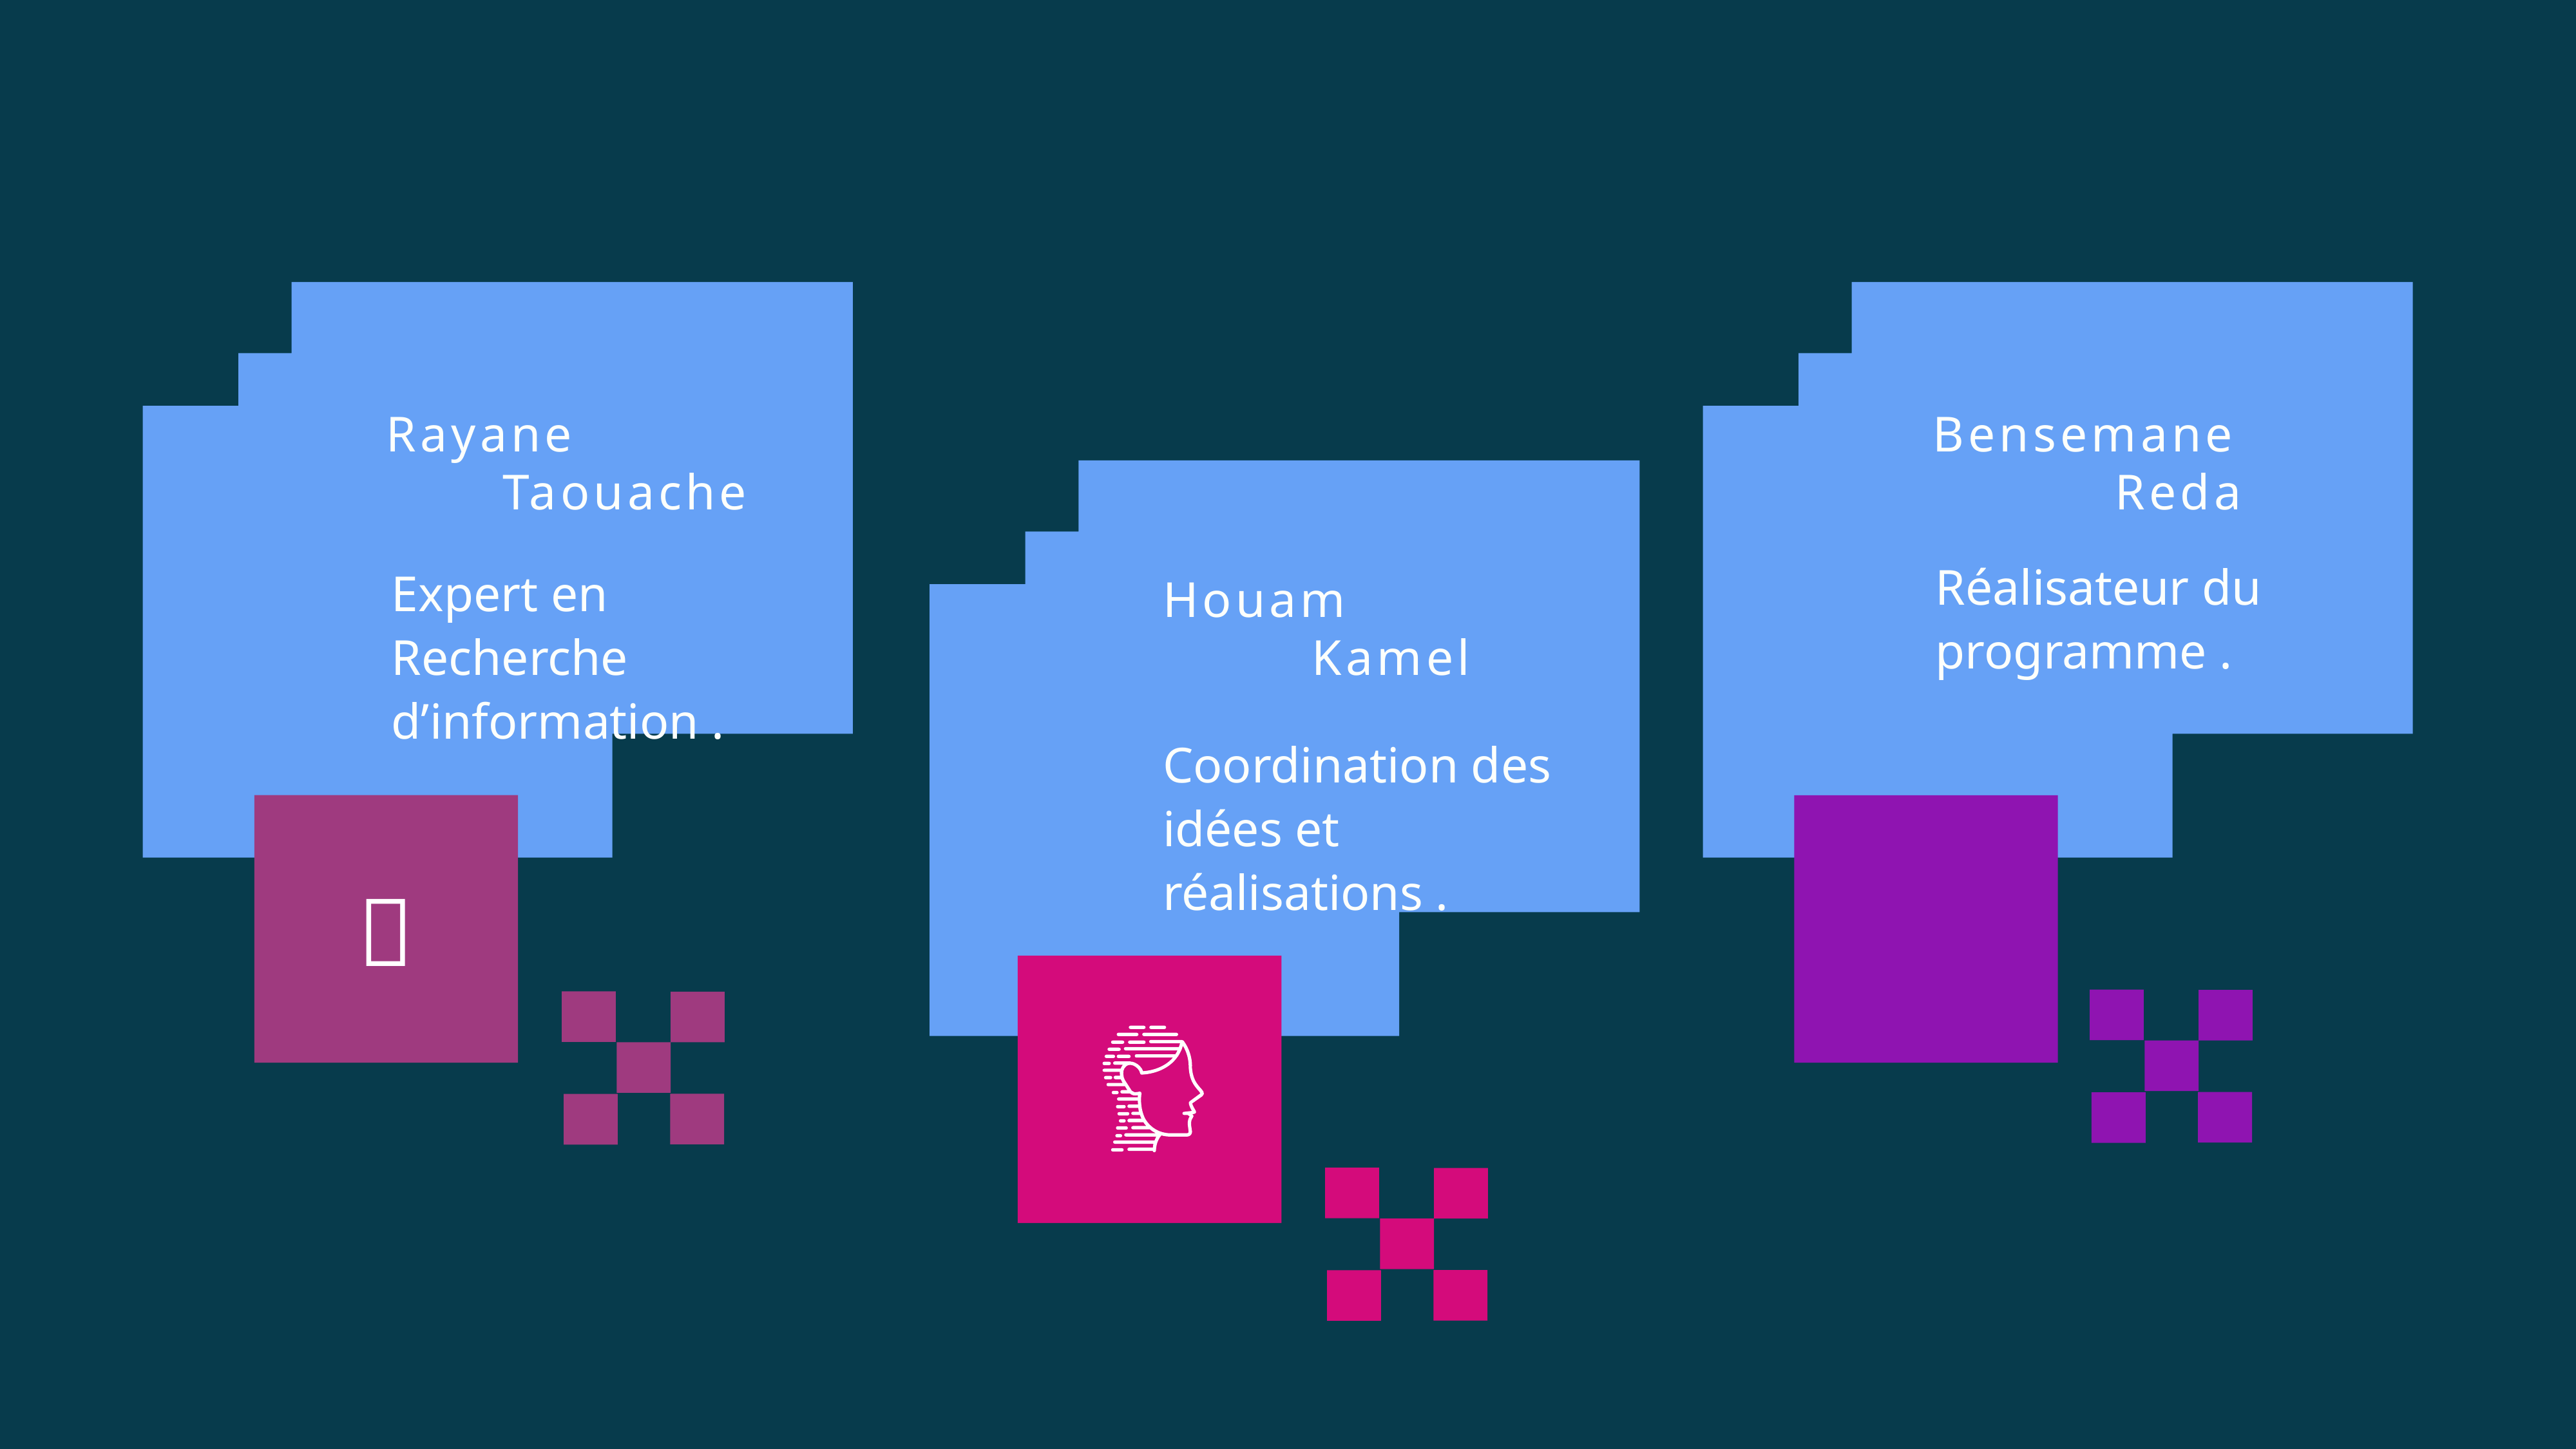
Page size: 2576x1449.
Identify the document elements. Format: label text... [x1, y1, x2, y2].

text_box [1129, 1025, 1146, 1029]
text_box Réalisateur du programme . [1925, 546, 2352, 684]
text_box Coordination des idées et réalisations . [1153, 724, 1579, 925]
text_box Bensemane Reda [1923, 398, 2349, 524]
text_box [1017, 955, 1282, 1224]
text_box [142, 281, 853, 858]
text_box [1703, 281, 2413, 858]
text_box 👩‍💻 [1794, 795, 2058, 1063]
text_box Expert en Recherche d’information . [381, 553, 808, 754]
text_box [1324, 1167, 1489, 1321]
text_box [2089, 989, 2253, 1144]
text_box 🔎 [254, 795, 519, 1063]
text_box [1149, 1025, 1167, 1029]
text_box [1116, 1032, 1139, 1036]
text_box [1102, 1039, 1204, 1153]
text_box [1142, 1032, 1178, 1036]
text_box [930, 460, 1640, 1036]
text_box Rayane Taouache [377, 398, 803, 524]
text_box Houam Kamel [1153, 564, 1579, 690]
text_box [561, 990, 725, 1145]
